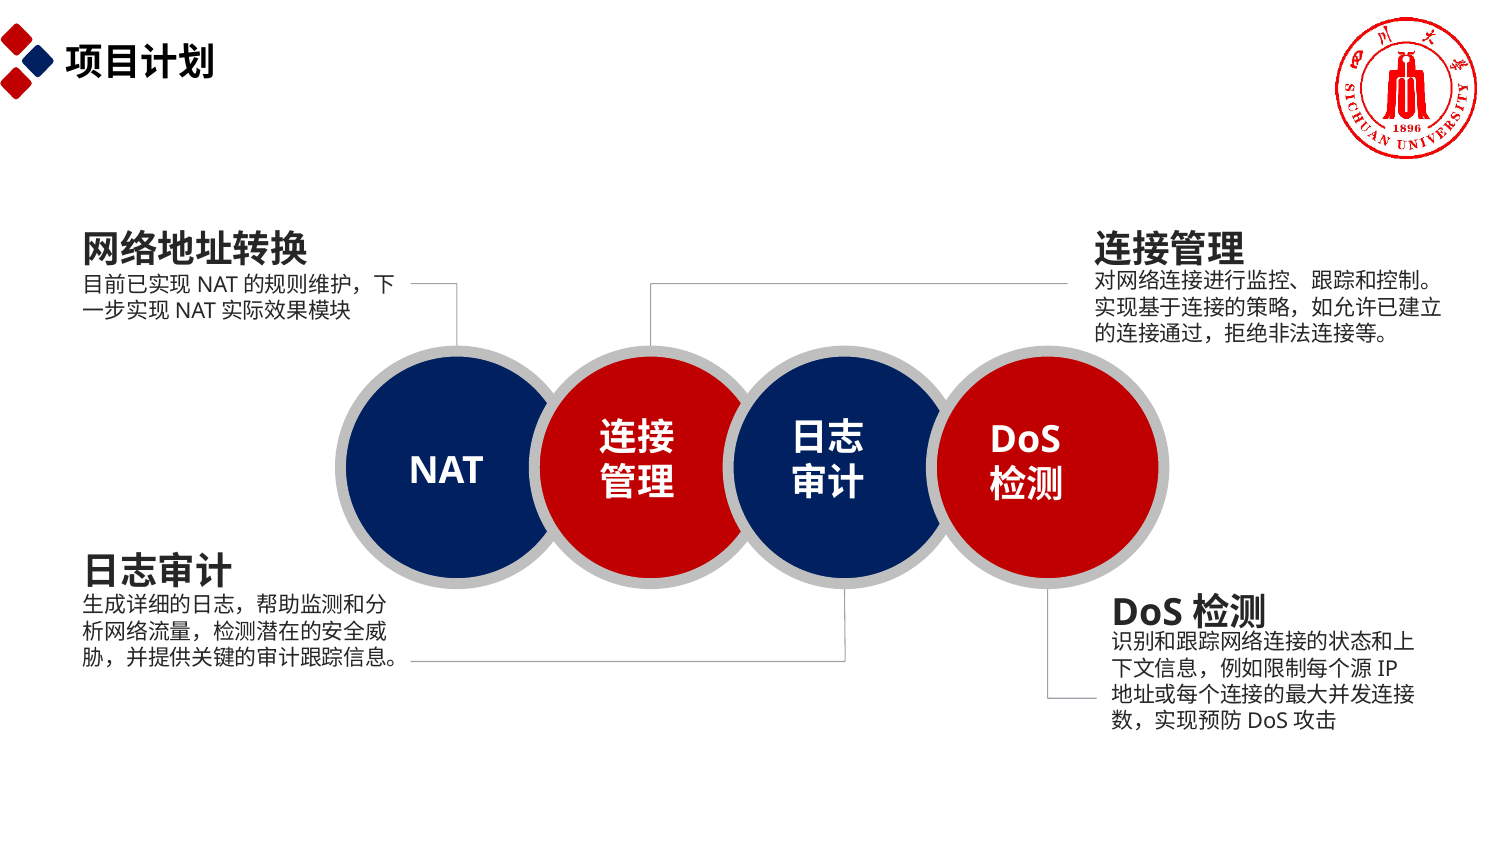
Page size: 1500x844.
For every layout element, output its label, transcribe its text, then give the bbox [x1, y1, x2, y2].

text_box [340, 351, 534, 584]
picture [1335, 17, 1477, 159]
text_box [534, 351, 728, 584]
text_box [0, 23, 54, 100]
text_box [1096, 562, 1440, 776]
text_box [68, 521, 411, 740]
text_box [68, 199, 411, 405]
text_box 项目计划 [54, 32, 318, 89]
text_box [728, 351, 931, 584]
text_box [1079, 199, 1465, 416]
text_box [931, 351, 1164, 584]
